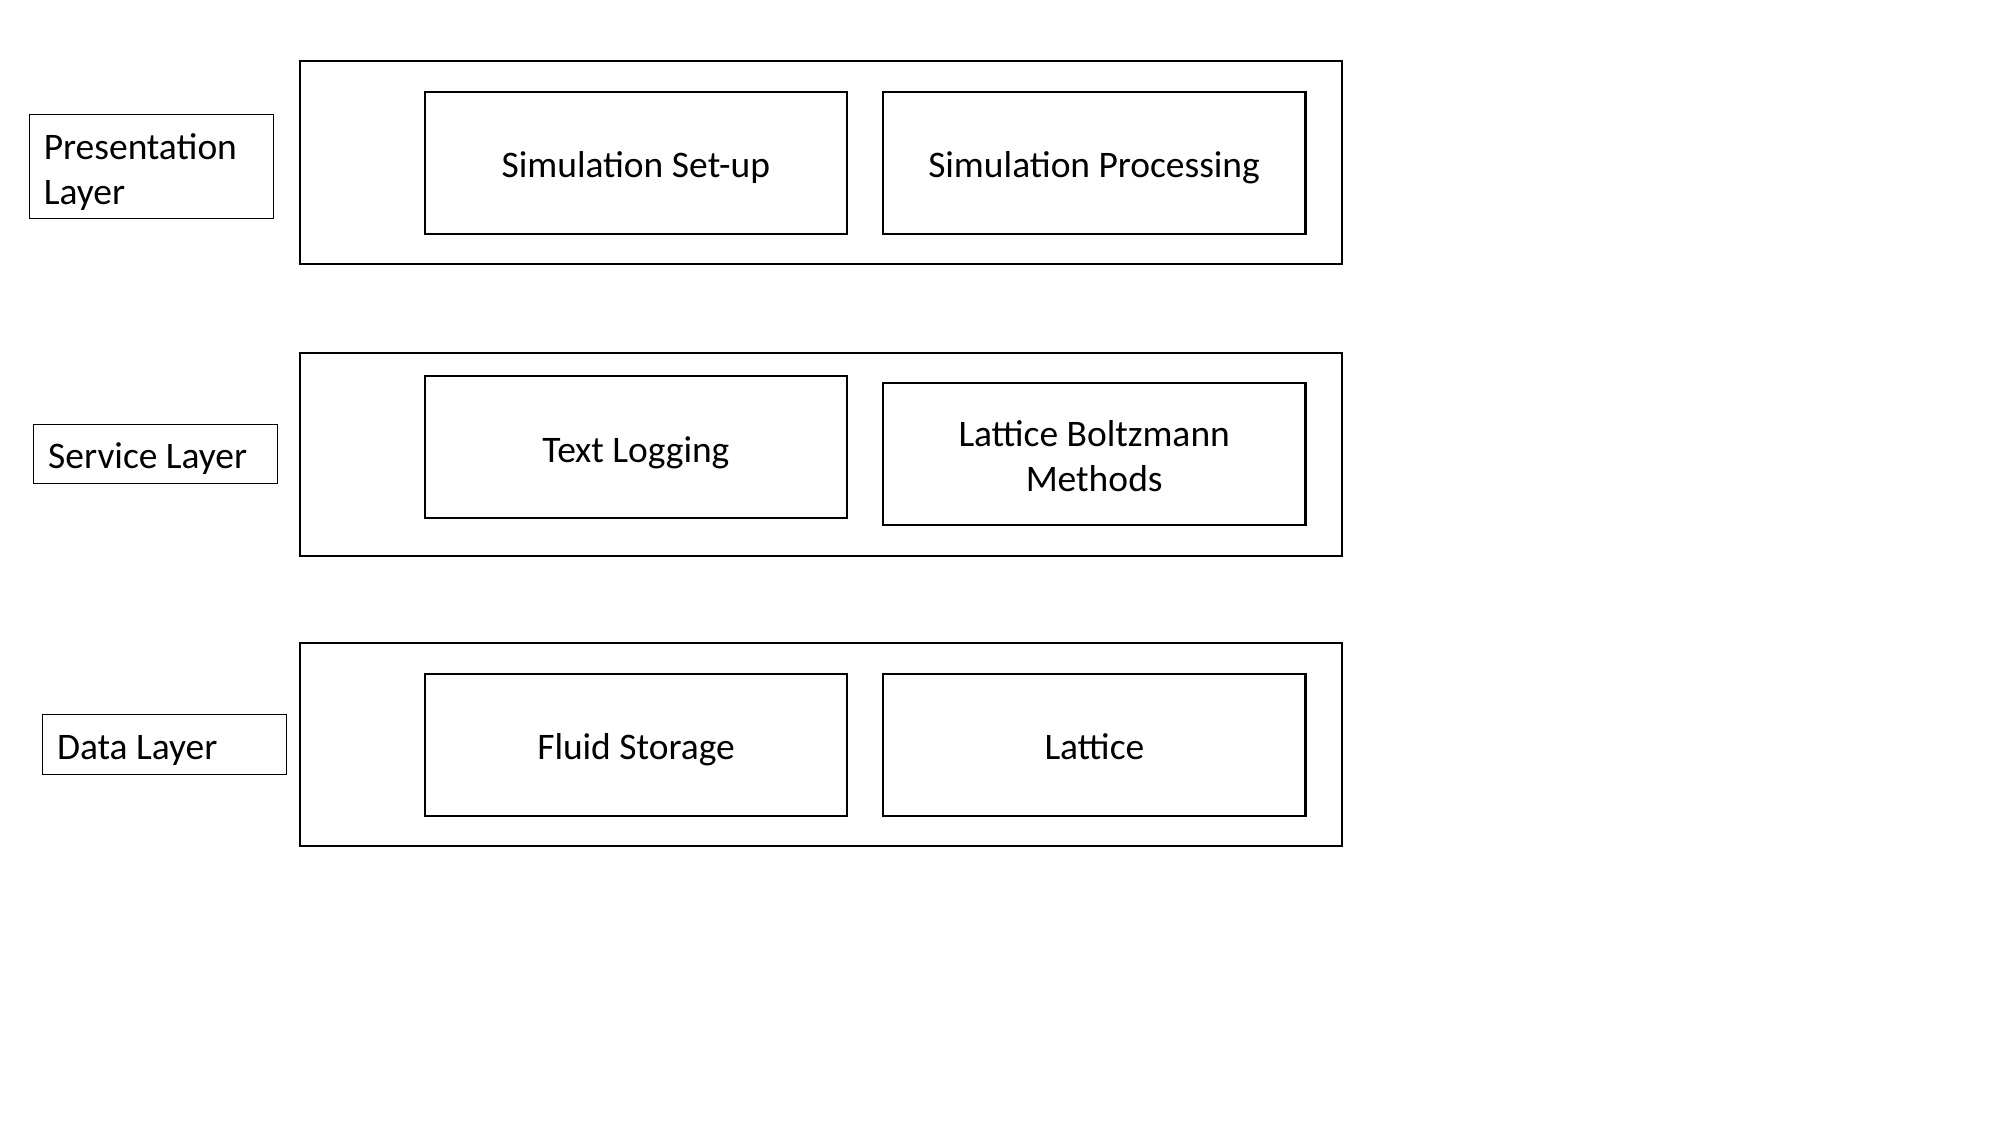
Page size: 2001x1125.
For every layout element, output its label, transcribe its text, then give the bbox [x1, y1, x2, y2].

text_box Lattice Boltzmann Methods [882, 382, 1307, 526]
text_box Service Layer [33, 424, 278, 484]
text_box [299, 352, 1343, 557]
text_box Lattice [882, 673, 1307, 817]
text_box Text Logging [424, 375, 848, 519]
text_box Fluid Storage [424, 673, 848, 817]
text_box Data Layer [42, 714, 287, 775]
text_box Simulation Processing [882, 91, 1307, 235]
text_box Presentation Layer [29, 114, 274, 219]
text_box [299, 60, 1343, 265]
text_box [299, 642, 1343, 847]
text_box Simulation Set-up [424, 91, 848, 235]
